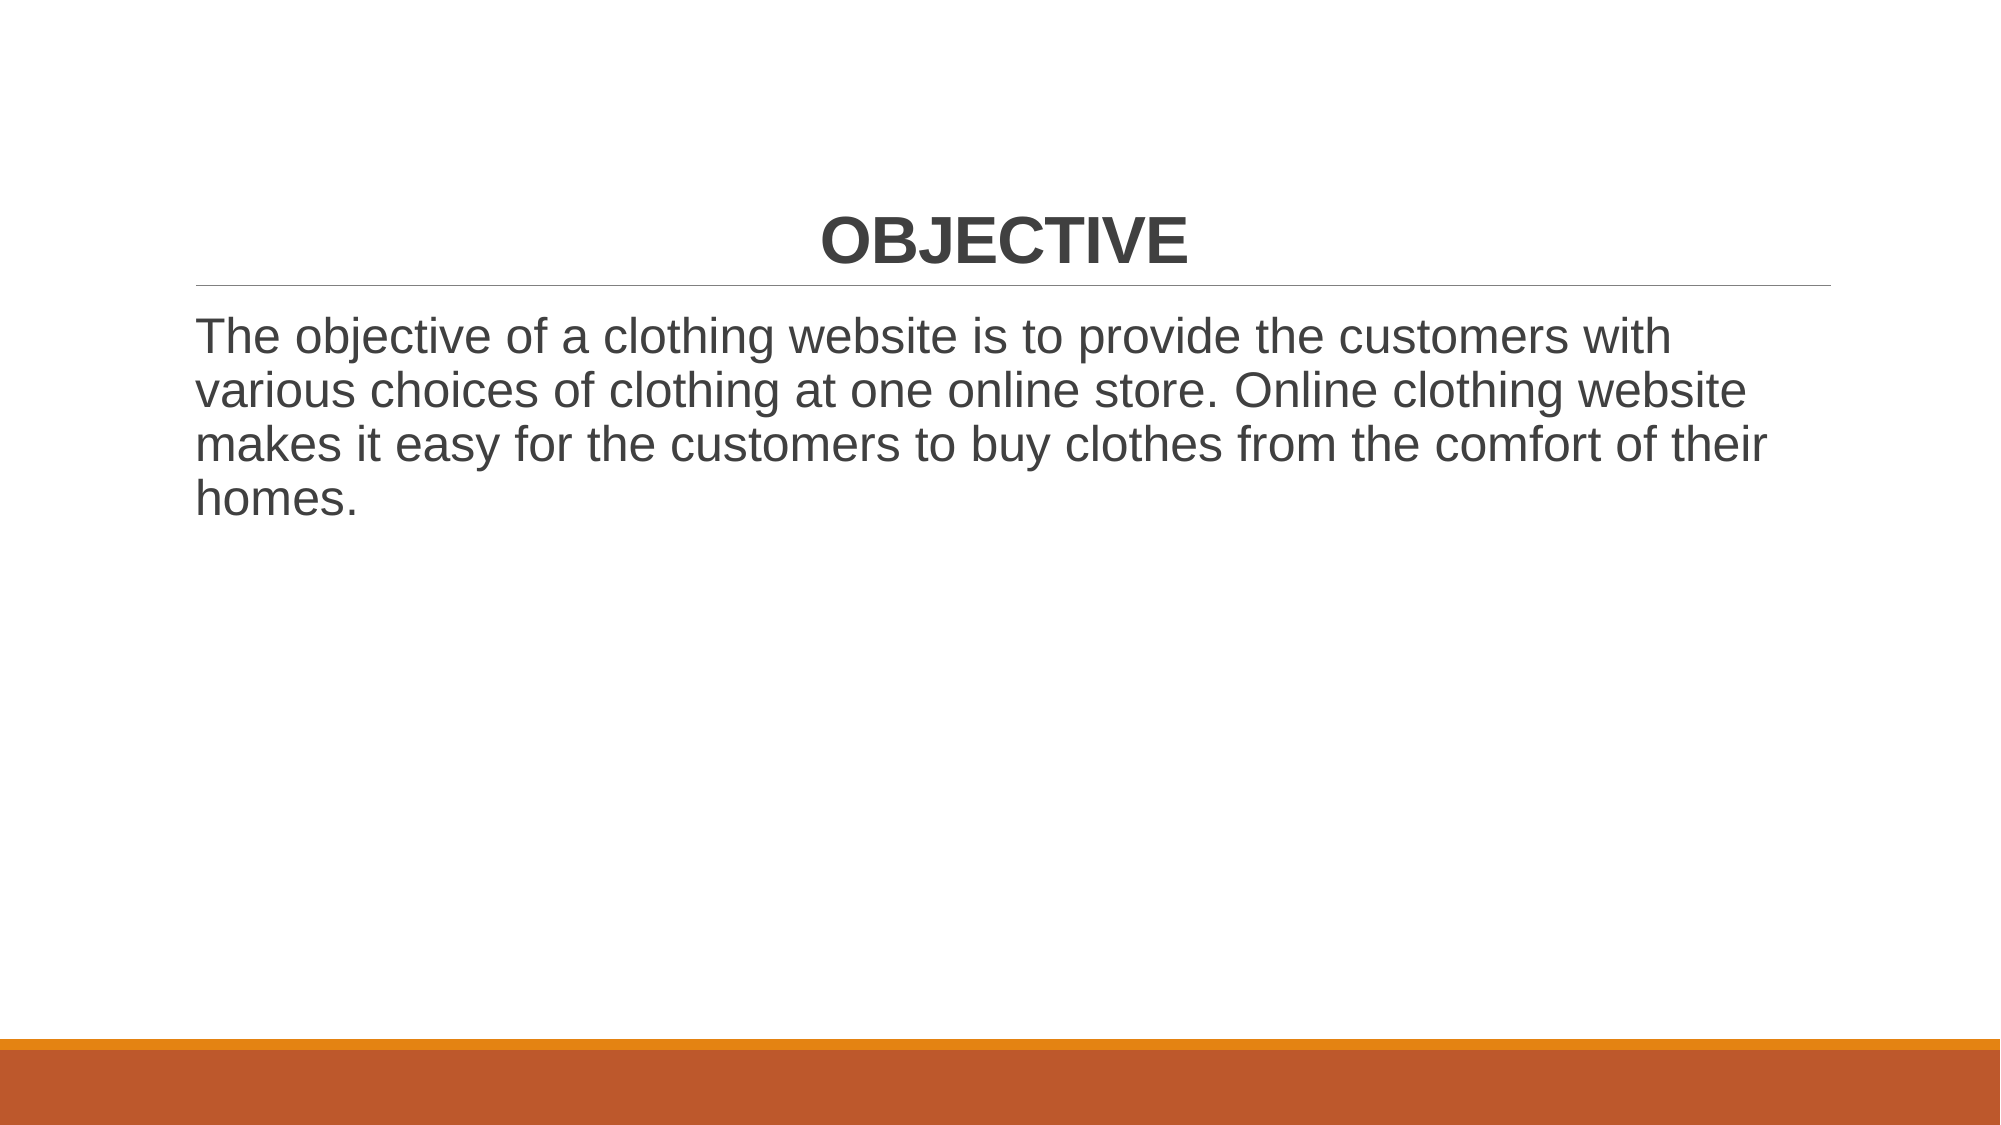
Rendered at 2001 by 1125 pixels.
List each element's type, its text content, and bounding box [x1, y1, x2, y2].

title OBJECTIVE [180, 47, 1830, 285]
list The objective of a clothing website is to provide the customers with various choices of clothing at one online store. Online clothing website makes it easy for the customers to buy clothes from the comfort of their homes. [180, 302, 1830, 963]
